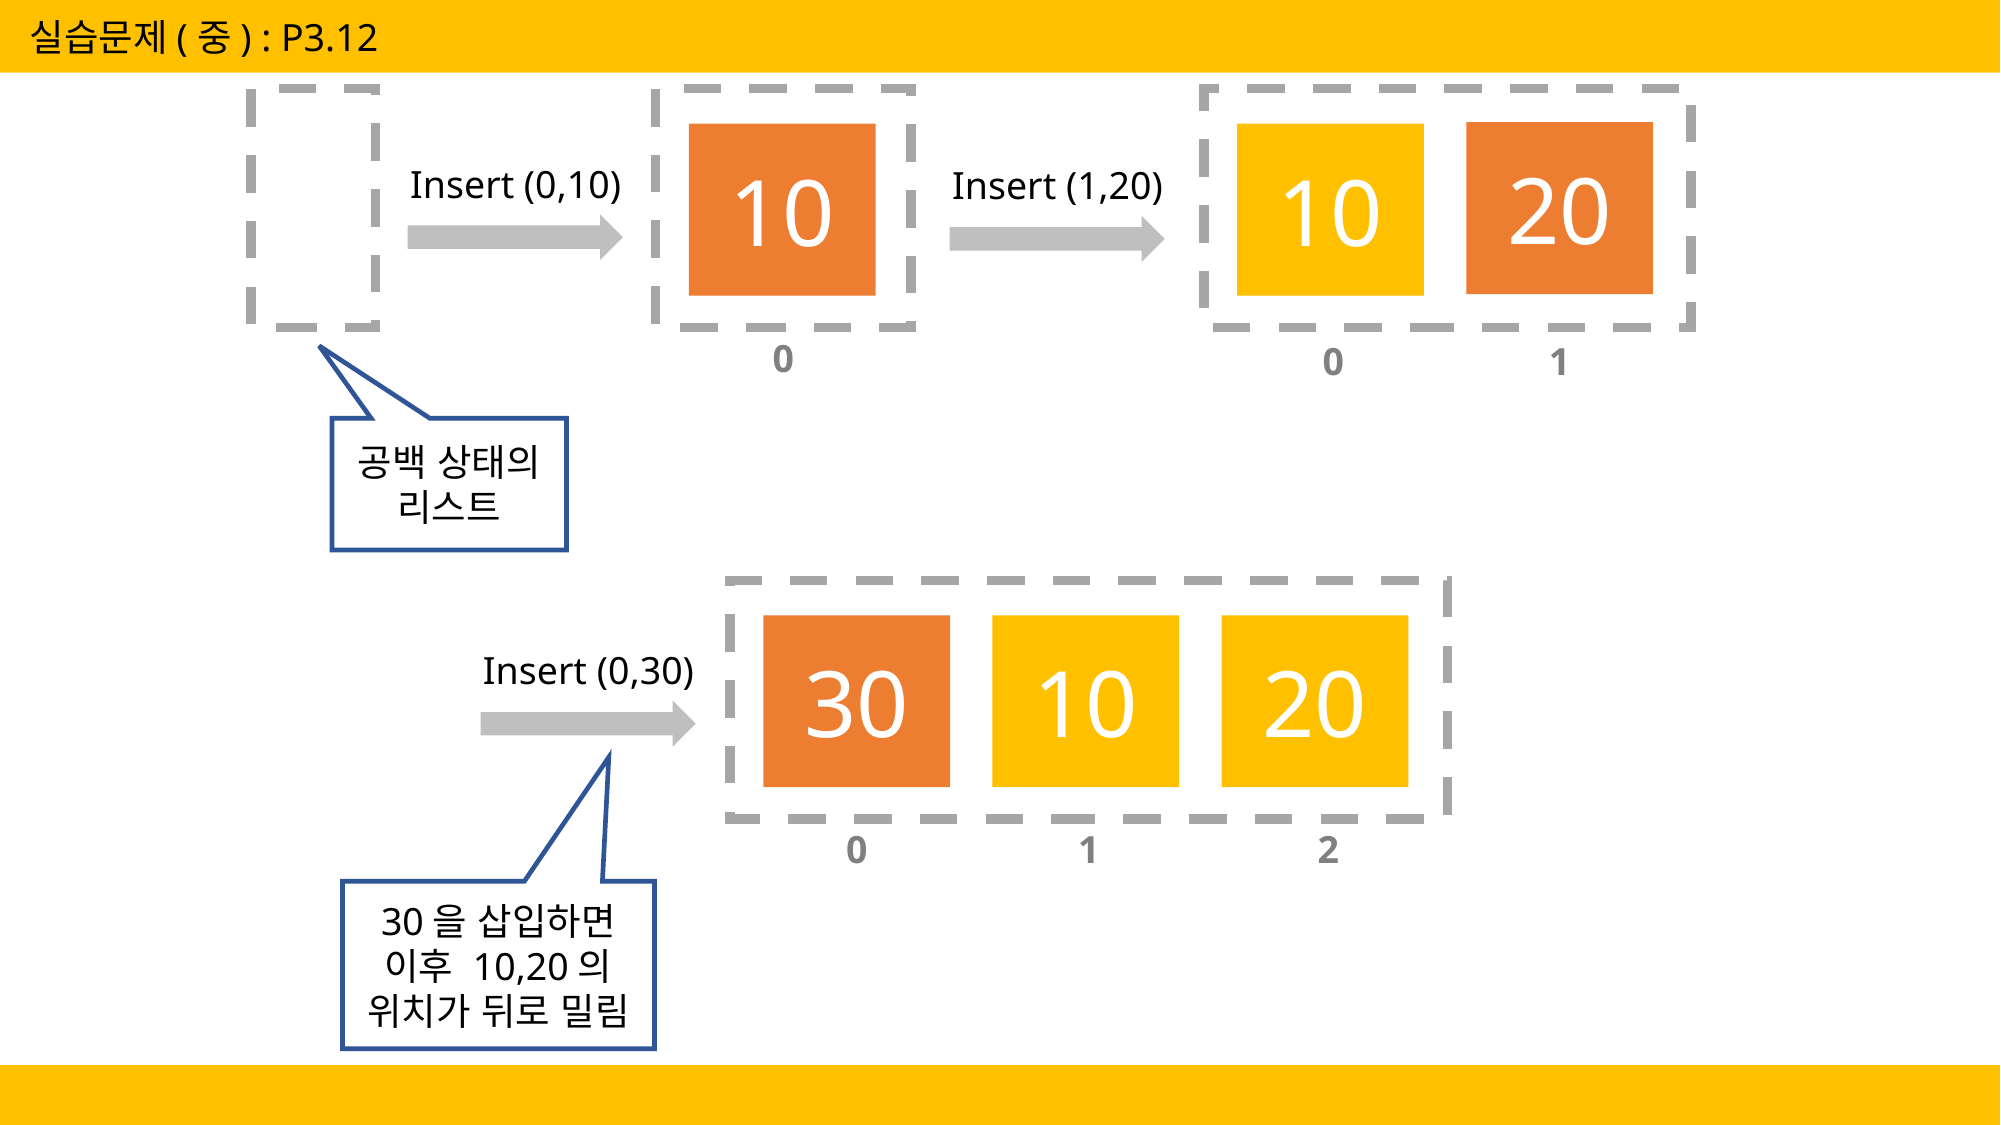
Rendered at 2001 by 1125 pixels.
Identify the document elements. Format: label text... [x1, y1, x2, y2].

text_box 실습문제(중) : P3.12 [15, 6, 1015, 67]
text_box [251, 88, 1692, 1049]
